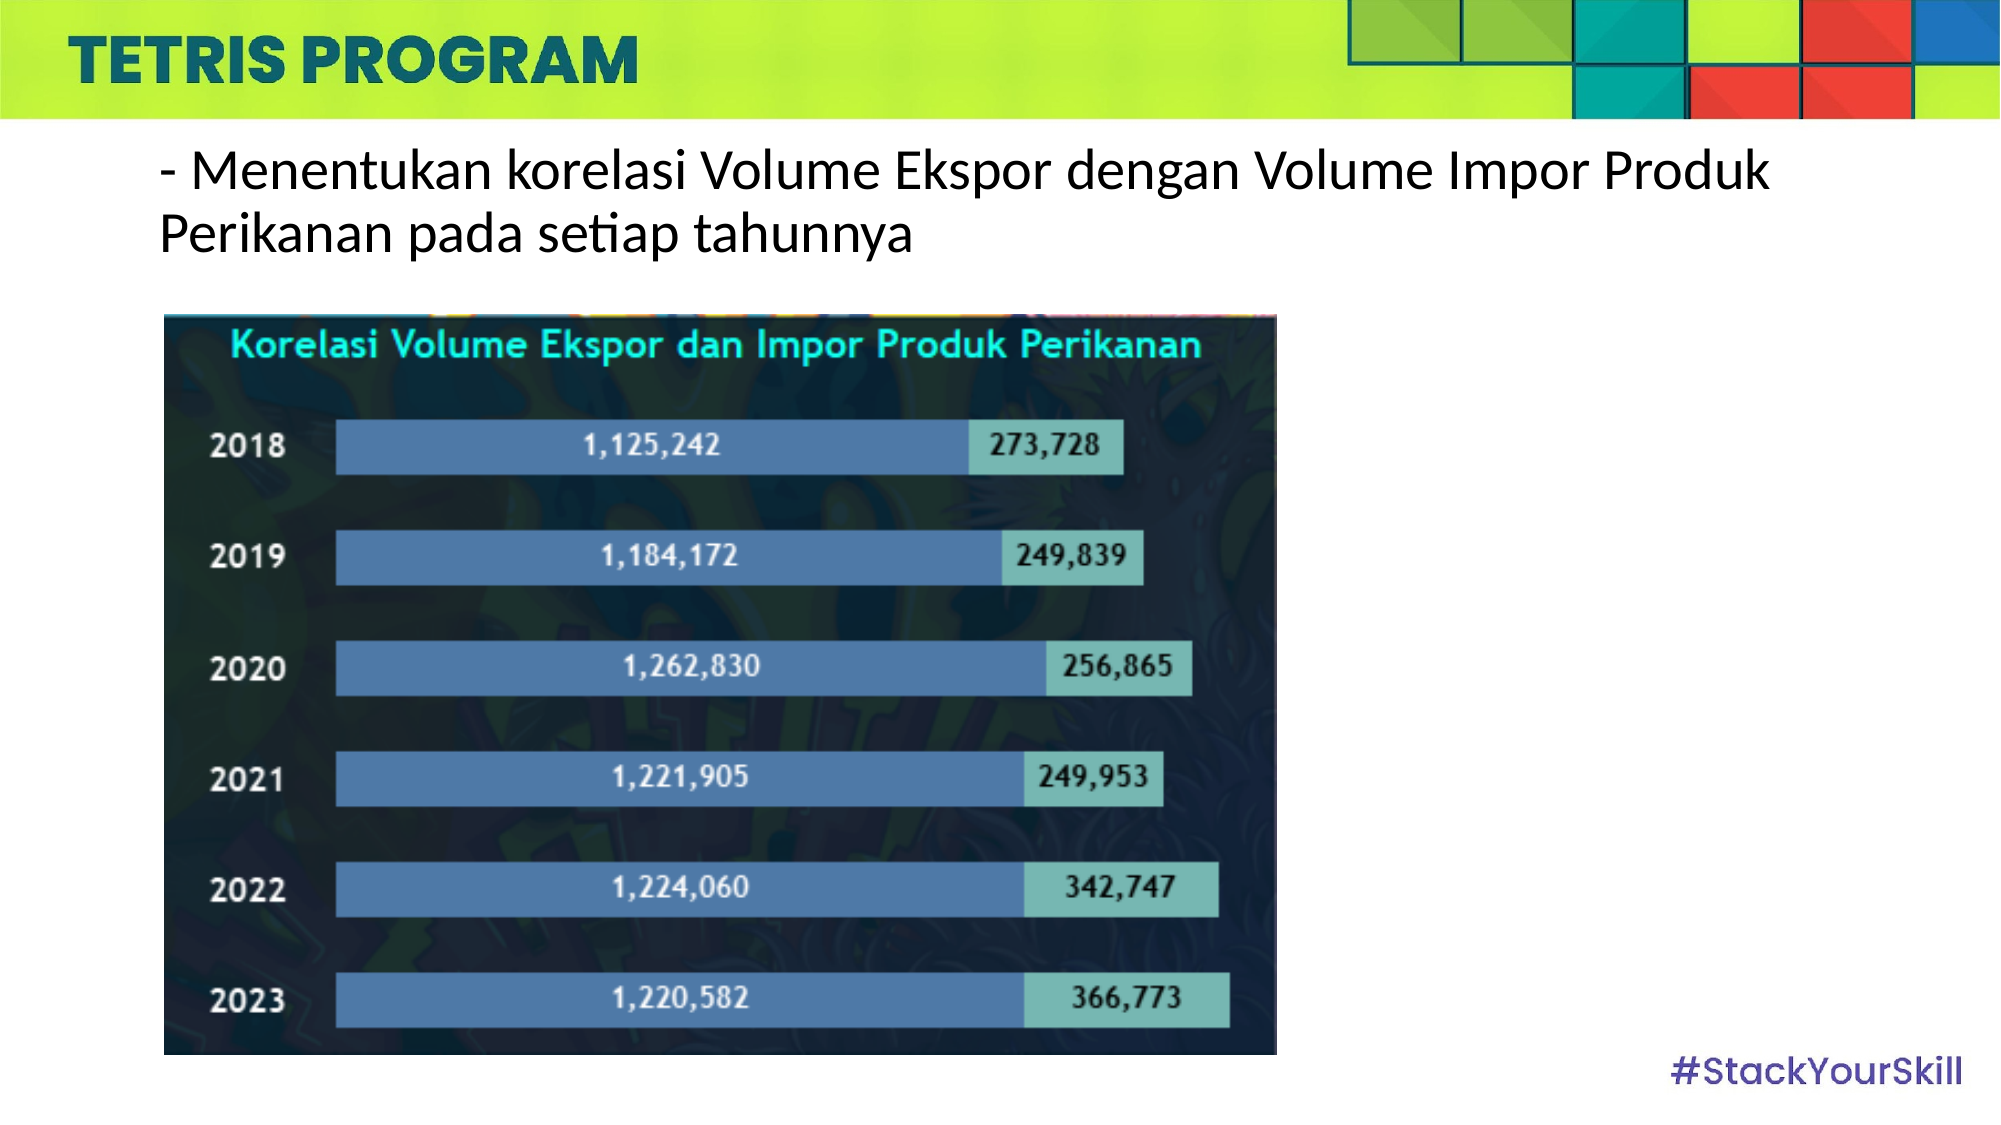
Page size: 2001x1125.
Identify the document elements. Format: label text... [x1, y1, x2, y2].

picture [0, 0, 2000, 1125]
list - Menentukan korelasi Volume Ekspor dengan Volume Impor Produk Perikanan pada setiap tahunnya [126, 131, 1852, 846]
